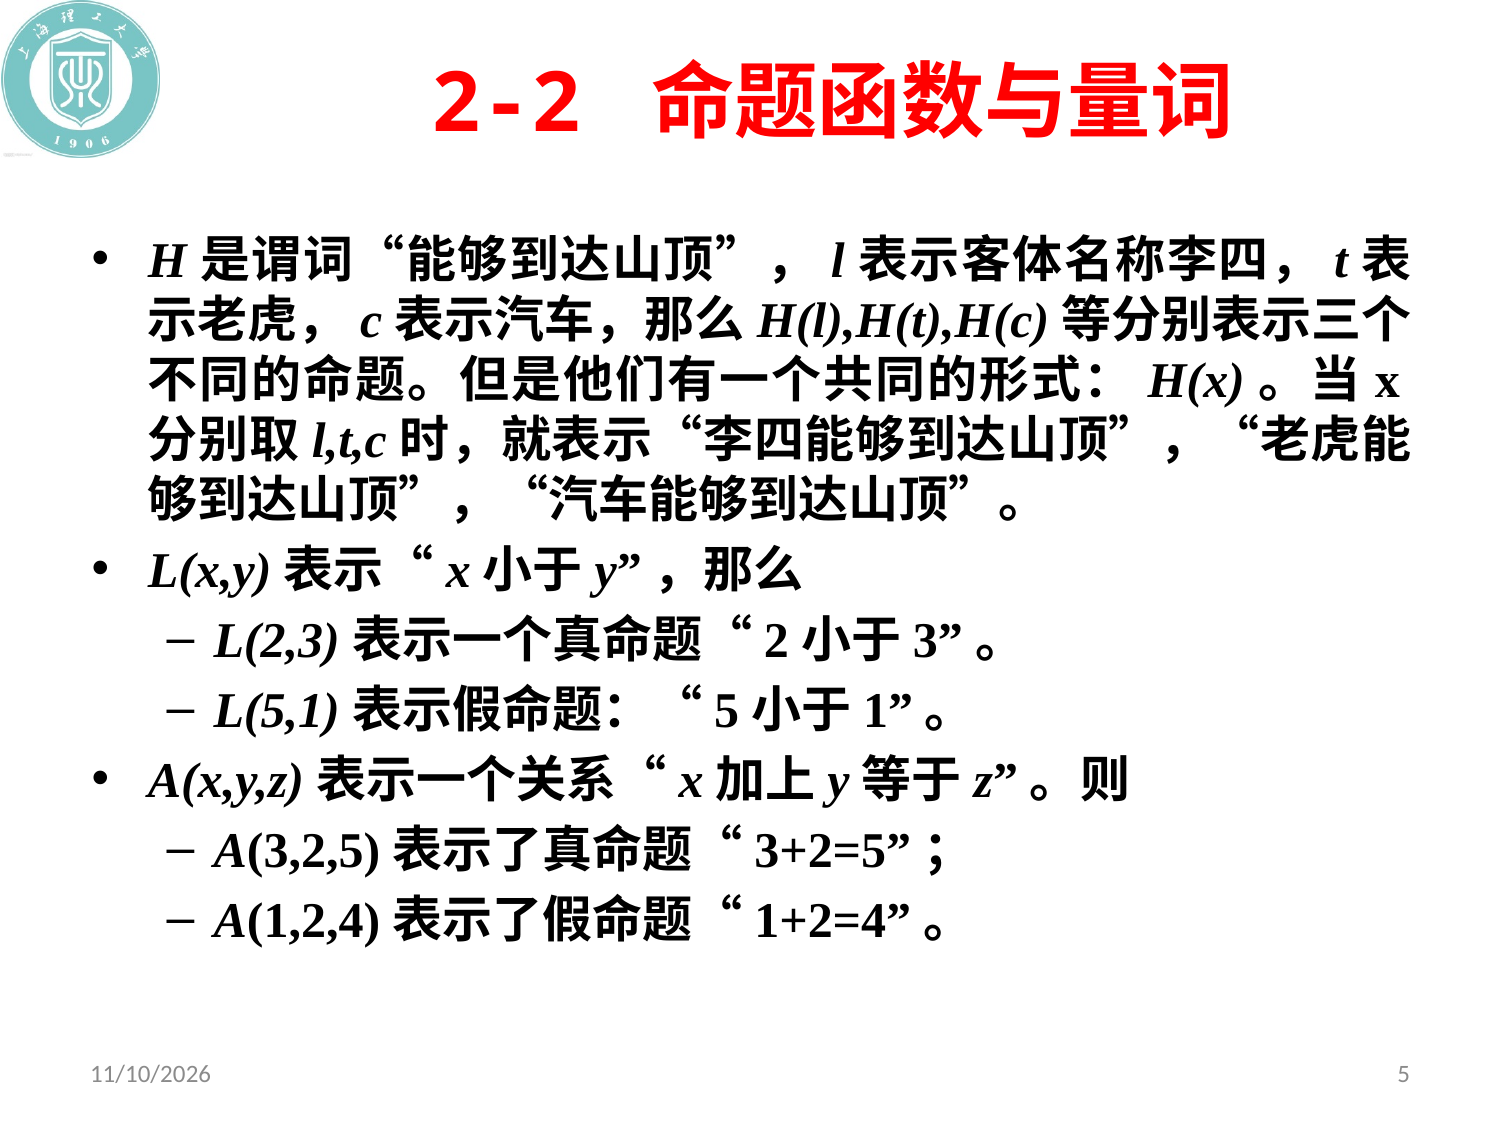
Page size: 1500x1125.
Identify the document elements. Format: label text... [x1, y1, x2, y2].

slide_number 5 [1074, 1042, 1425, 1103]
picture [1, 0, 160, 158]
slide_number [75, 1042, 425, 1103]
list H是谓词“能够到达山顶”，l表示客体名称李四，t表示老虎，c表示汽车，那么H(l),H(t),H(c)等分别表示三个不同的命题。但是他们有一个共同的形式：H(x)。当x分别取l,t,c时，就表示“李四能够到达山顶”，“老虎能够到达山顶”，“汽车能够到达山顶”。 L(x,y)表示“x小于y”，那么 L(2,3)表示一个真命题“2小于3”。 L(5,1)表示假命题：“5小于1”。 A(x,y,z)表示一个关系“x加上y等于z”。则 A(3,2,5)表示了真命题“3+2=5”； A(1,2,4)表示了假命题“1+2=4”。 [76, 219, 1427, 1000]
title 2-2 命题函数与量词 [195, 11, 1471, 185]
